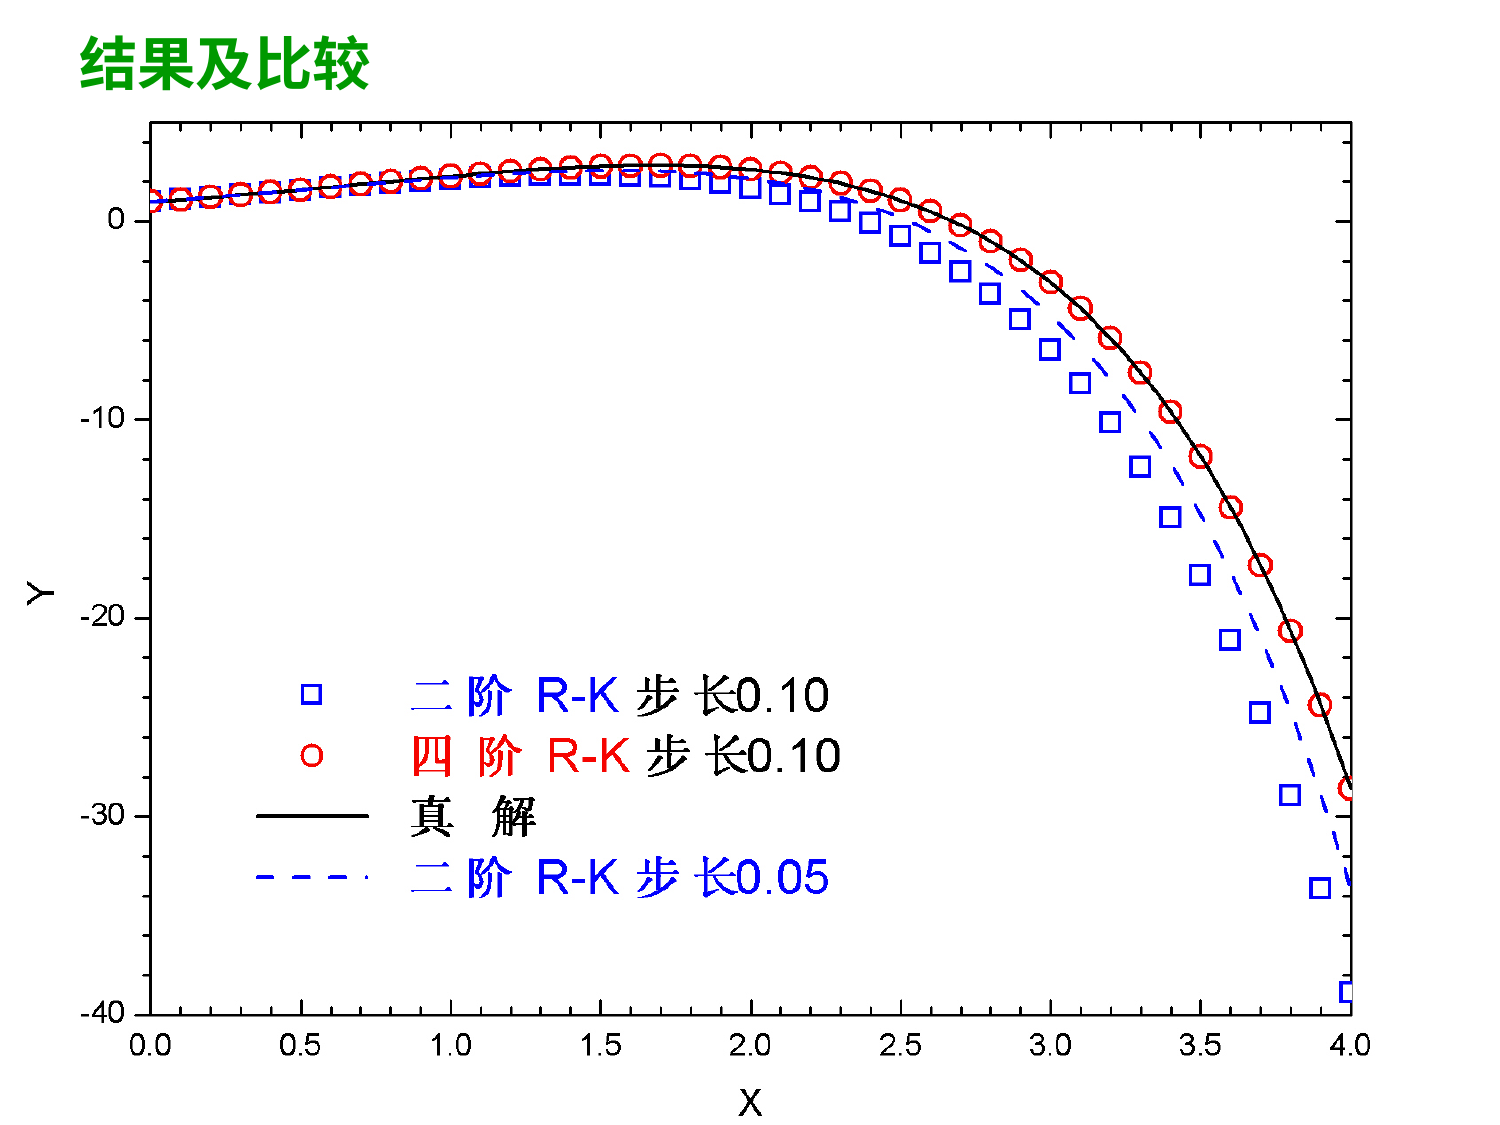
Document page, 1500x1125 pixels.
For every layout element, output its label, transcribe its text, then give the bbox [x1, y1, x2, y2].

title 结果及比较 [62, 0, 388, 68]
picture [0, 69, 1500, 1119]
